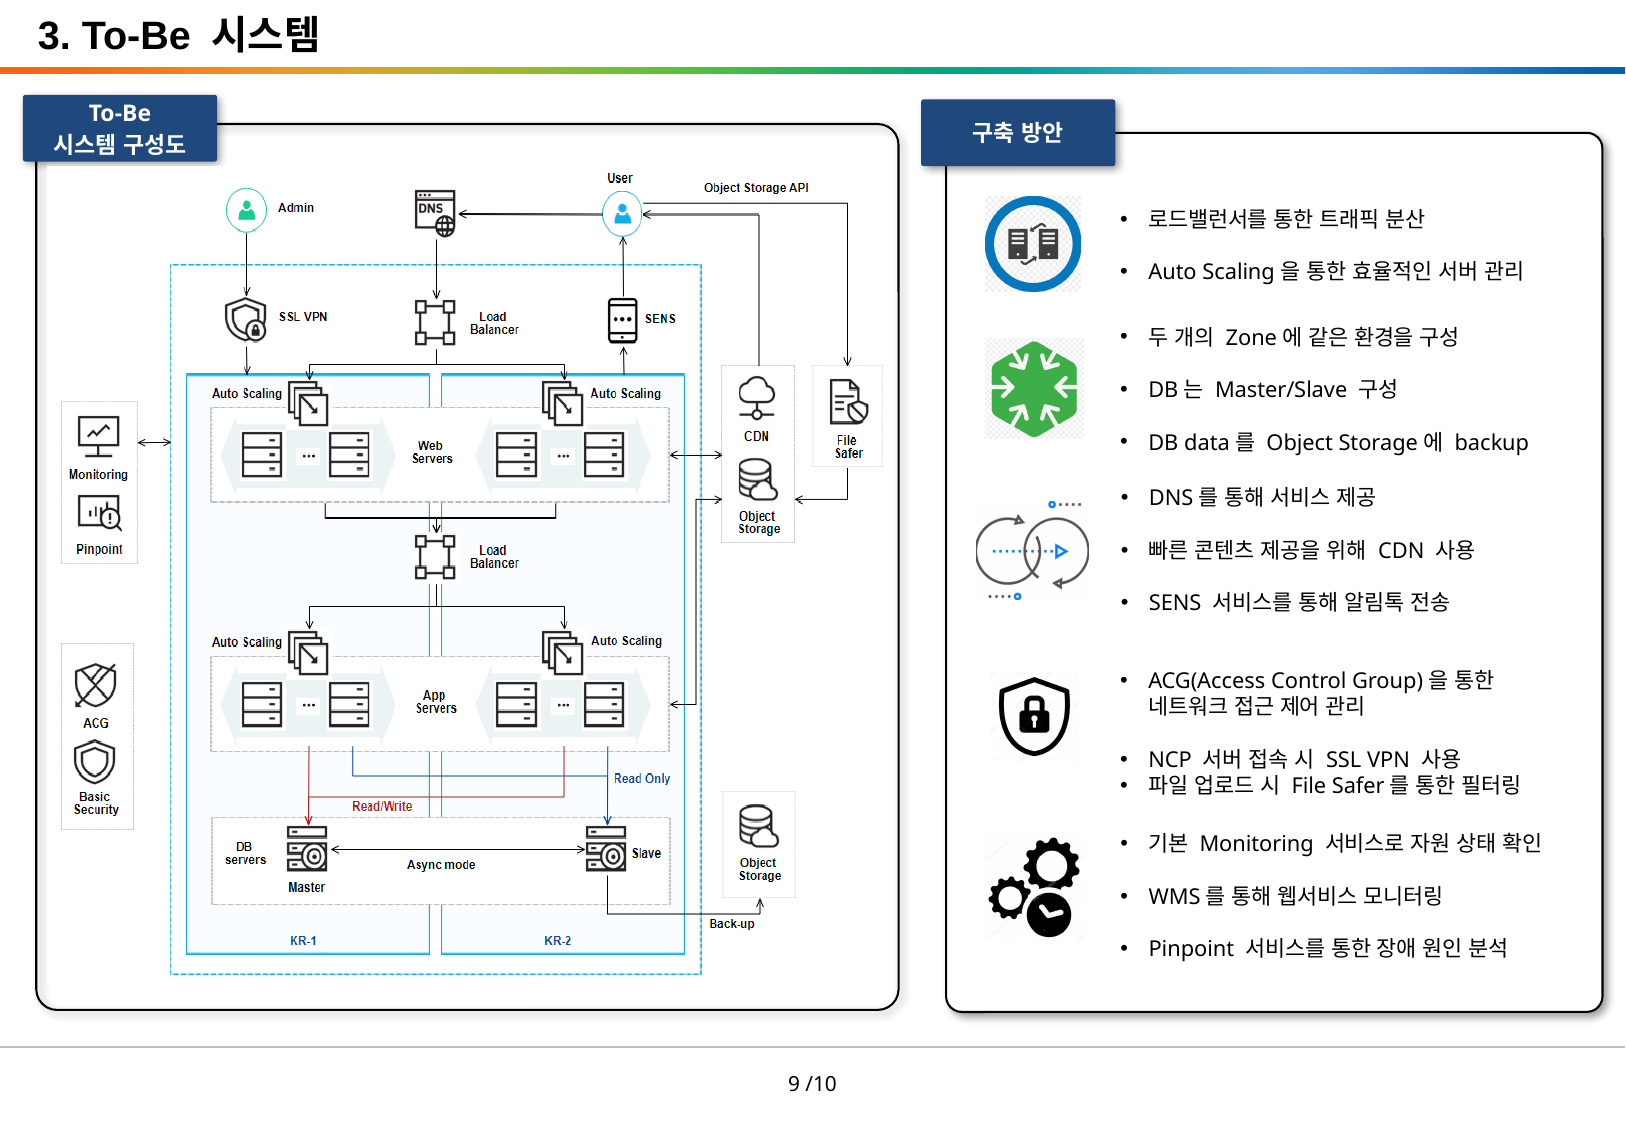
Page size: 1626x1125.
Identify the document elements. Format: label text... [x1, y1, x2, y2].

text_box ACG(Access Control Group)을 통한 네트워크 접근 제어 관리 NCP 서버 접속 시 SSL VPN 사용 파일 업로드 시 File Safer를 통한 필터링 [1105, 659, 1574, 806]
picture [975, 501, 1090, 600]
text_box 3. To-Be 시스템 [22, 2, 1574, 67]
text_box To-Be 시스템 구성도 [22, 94, 218, 162]
text_box 기본 Monitoring 서비스로 자원 상태 확인 WMS를 통해 웹서비스 모니터링 Pinpoint 서비스를 통한 장애 원인 분석 [1105, 822, 1590, 969]
text_box DNS를 통해 서비스 제공 빠른 콘텐츠 제공을 위해 CDN 사용 SENS 서비스를 통해 알림톡 전송 [1106, 476, 1590, 623]
text_box [946, 132, 1603, 1012]
picture [0, 67, 1625, 74]
picture [985, 338, 1084, 439]
text_box [36, 124, 899, 1010]
picture [985, 196, 1081, 292]
picture [47, 165, 888, 983]
text_box 로드밸런서를 통한 트래픽 분산 Auto Scaling을 통한 효율적인 서버 관리 [1105, 198, 1625, 292]
picture [984, 833, 1085, 941]
picture [991, 672, 1078, 761]
text_box 구축 방안 [921, 99, 1116, 167]
text_box 두 개의 Zone에 같은 환경을 구성 DB는 Master/Slave 구성 DB data를 Object Storage에 backup [1105, 315, 1556, 462]
